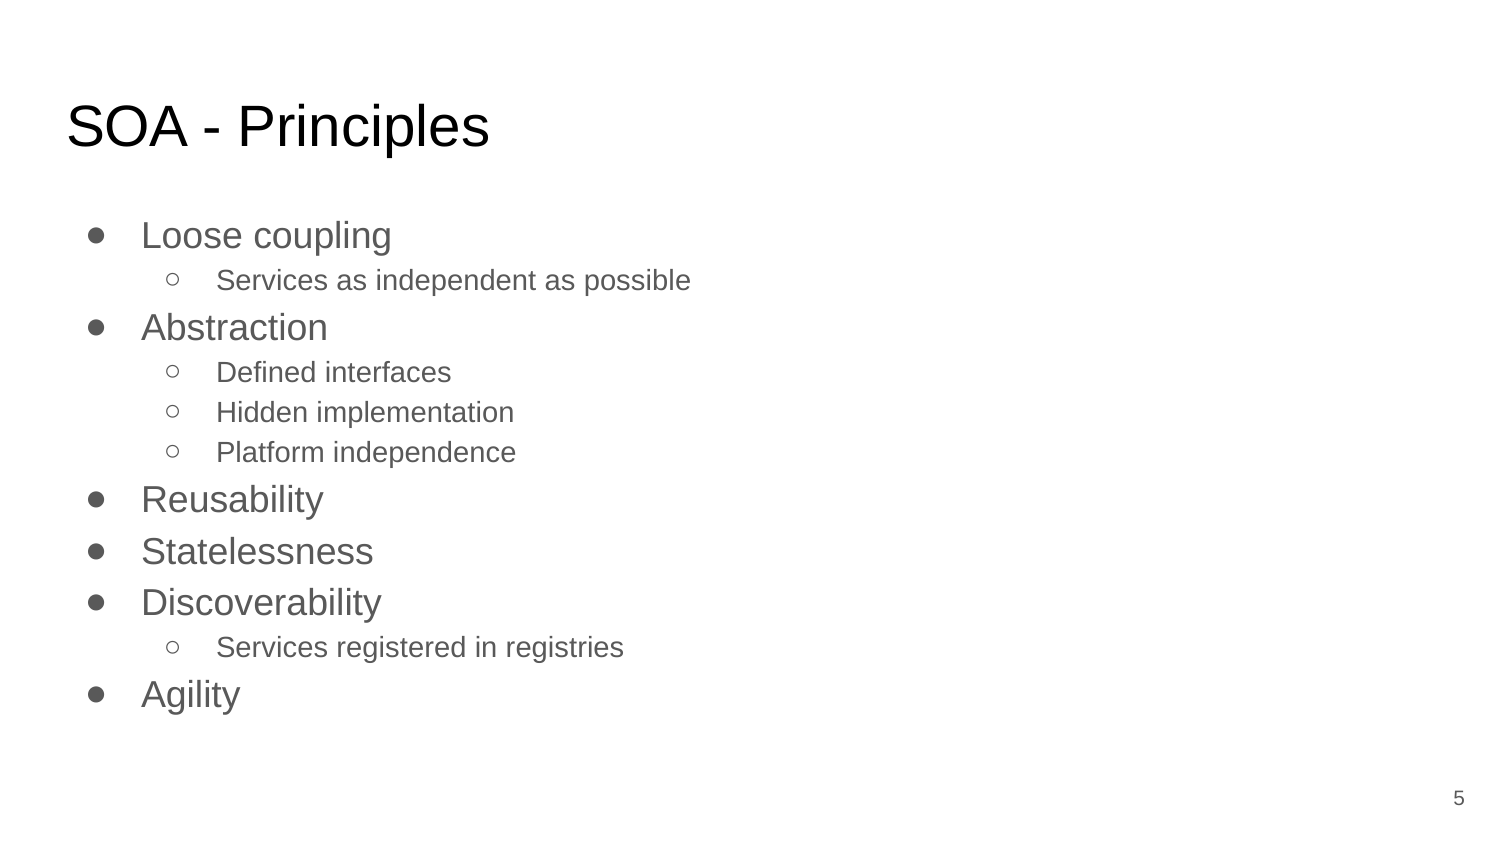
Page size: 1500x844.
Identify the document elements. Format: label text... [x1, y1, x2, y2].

slide_number ‹#› [1389, 764, 1480, 830]
title SOA - Principles [51, 72, 1449, 167]
list Loose coupling Services as independent as possible Abstraction Defined interfaces Hidden implementation Platform independence Reusability Statelessness Discoverability Services registered in registries Agility [51, 189, 1449, 750]
